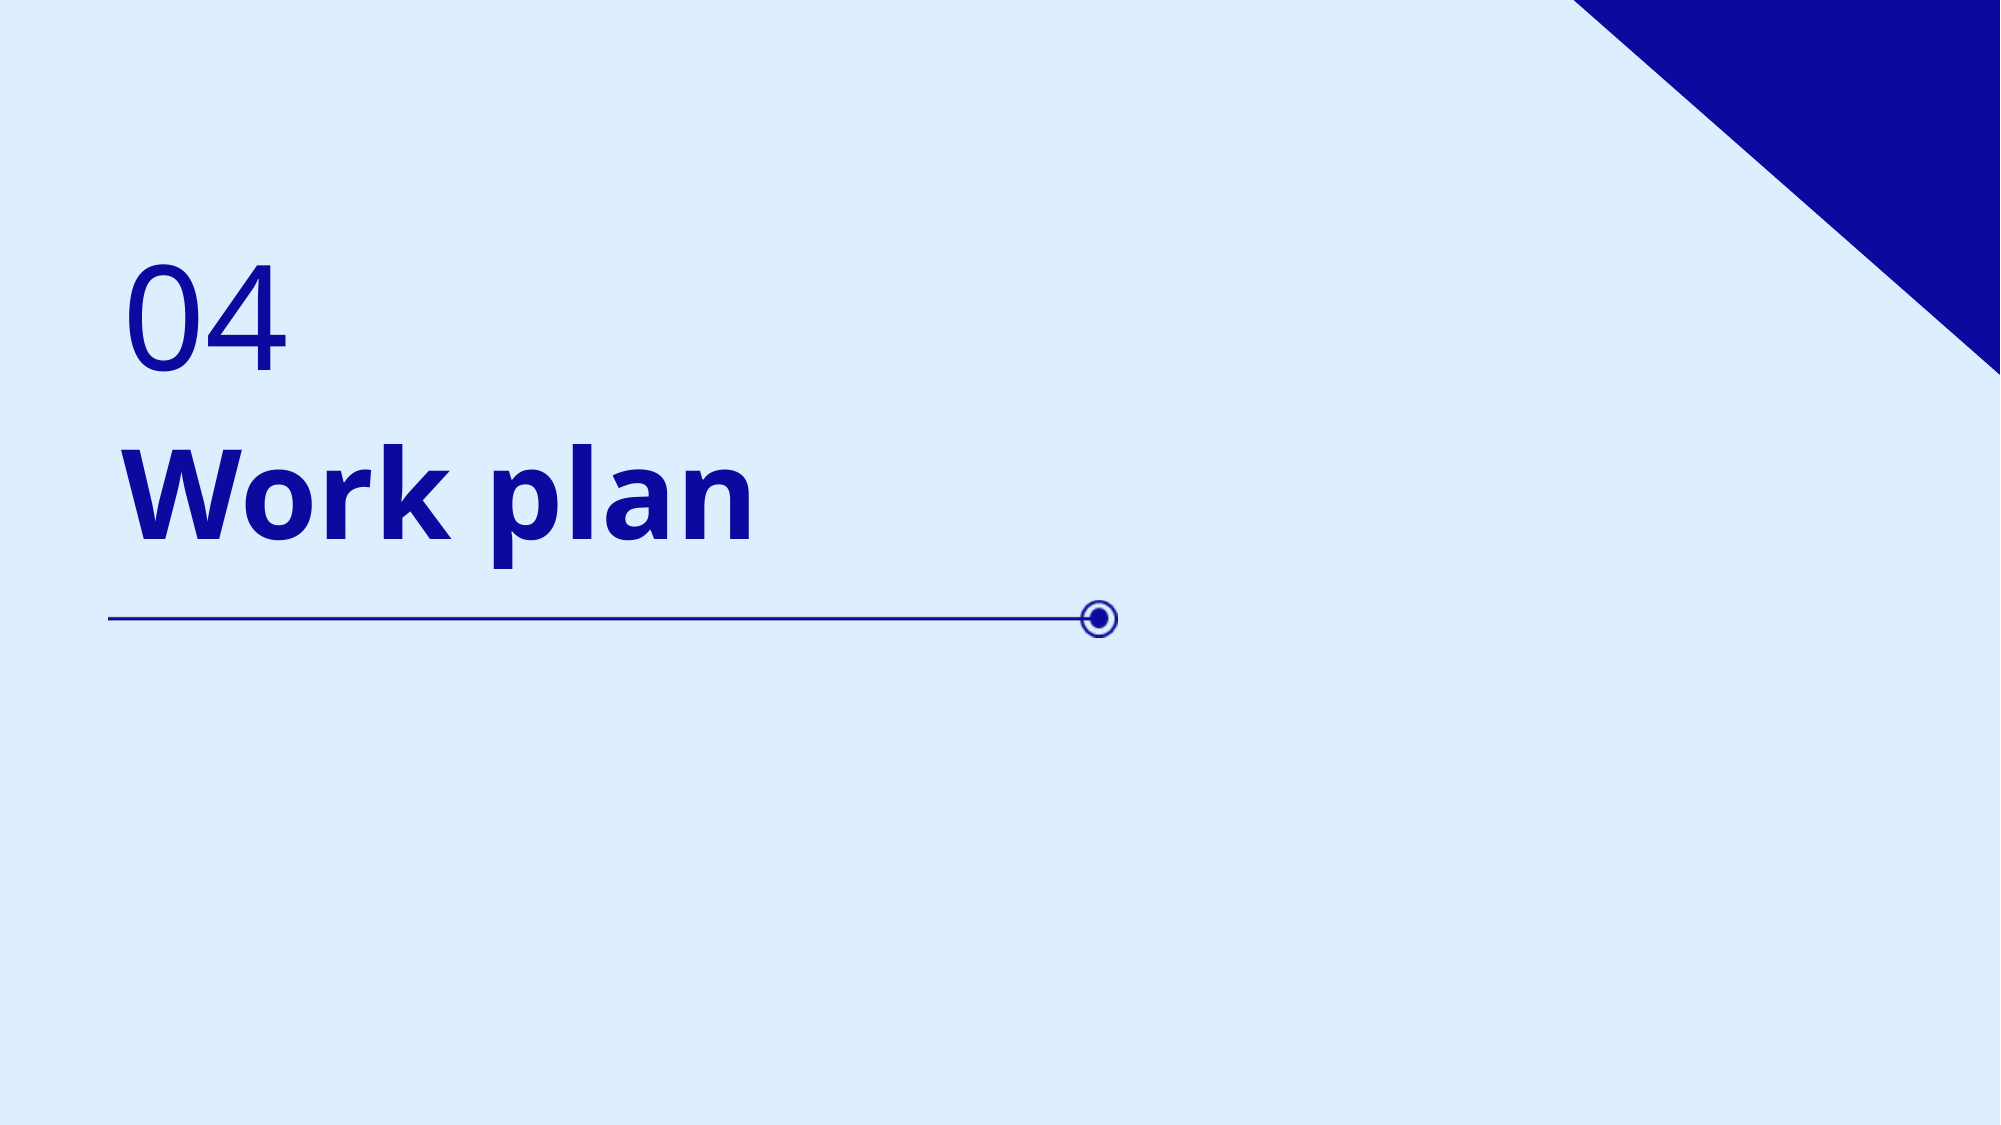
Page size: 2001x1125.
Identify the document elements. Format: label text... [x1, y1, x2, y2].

text_box [1571, 0, 2000, 378]
text_box Work plan [106, 406, 1813, 572]
picture [107, 599, 1119, 639]
text_box 04 [107, 216, 454, 406]
